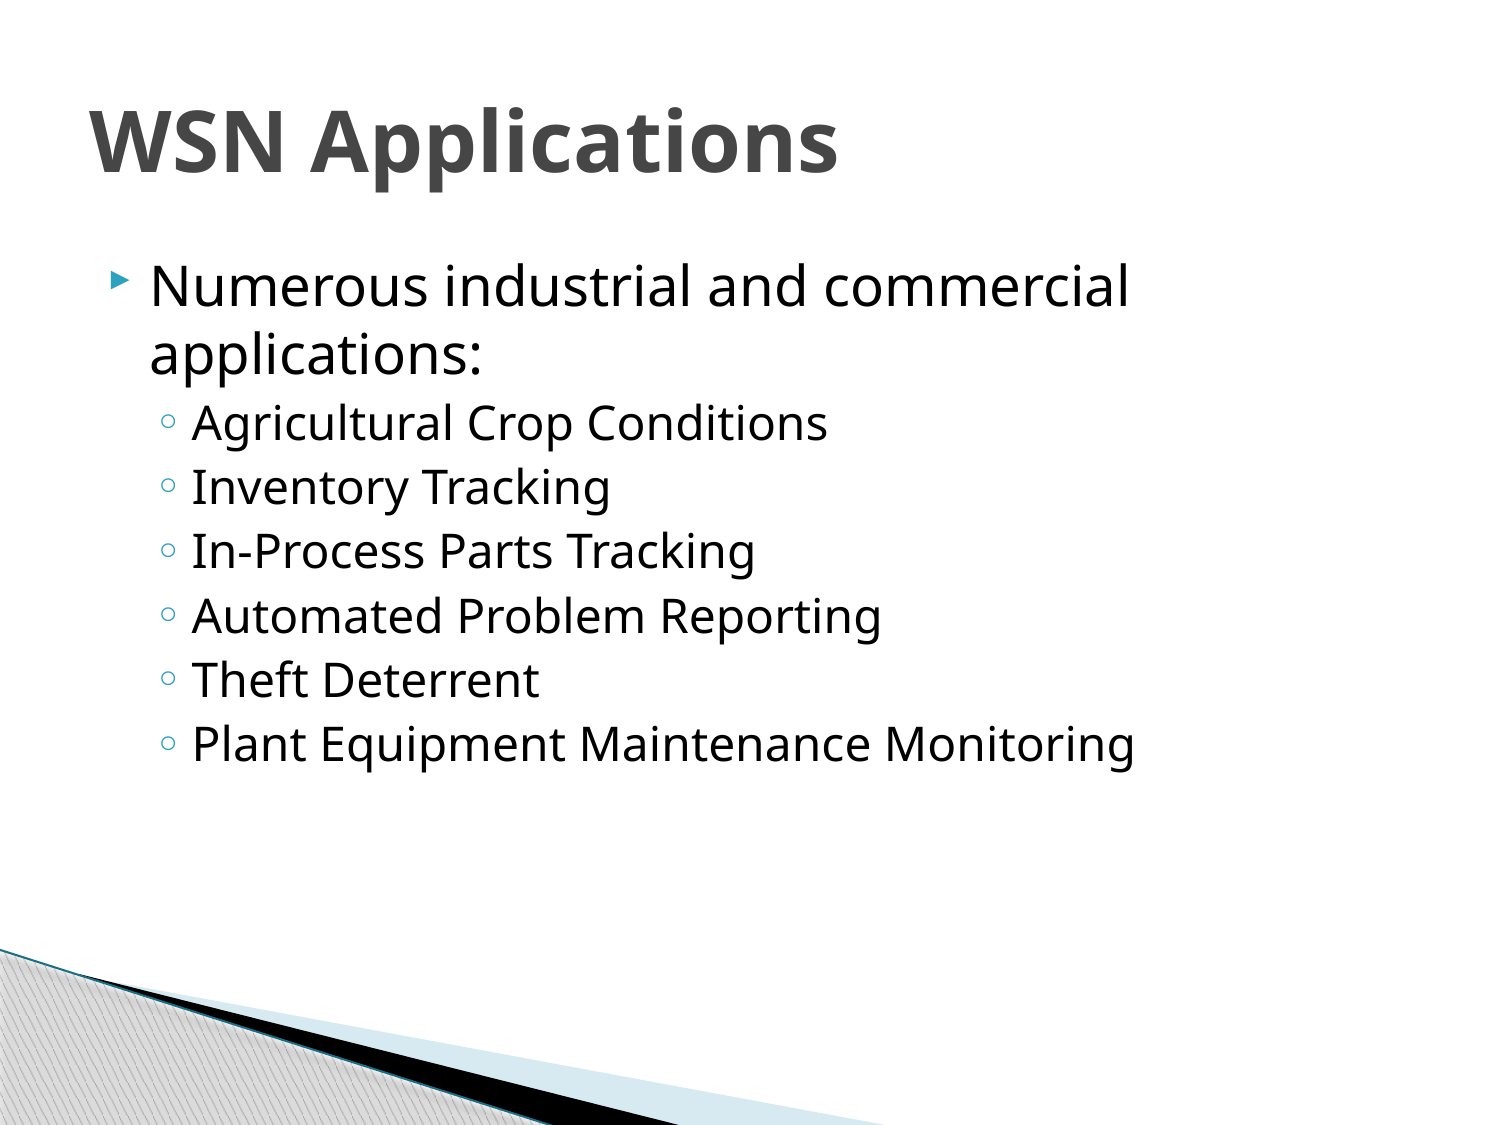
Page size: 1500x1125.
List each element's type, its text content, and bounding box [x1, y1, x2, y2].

title WSN Applications [75, 45, 1425, 233]
list Numerous industrial and commercial applications: Agricultural Crop Conditions Inventory Tracking In-Process Parts Tracking Automated Problem Reporting Theft Deterrent Plant Equipment Maintenance Monitoring [75, 243, 1425, 986]
